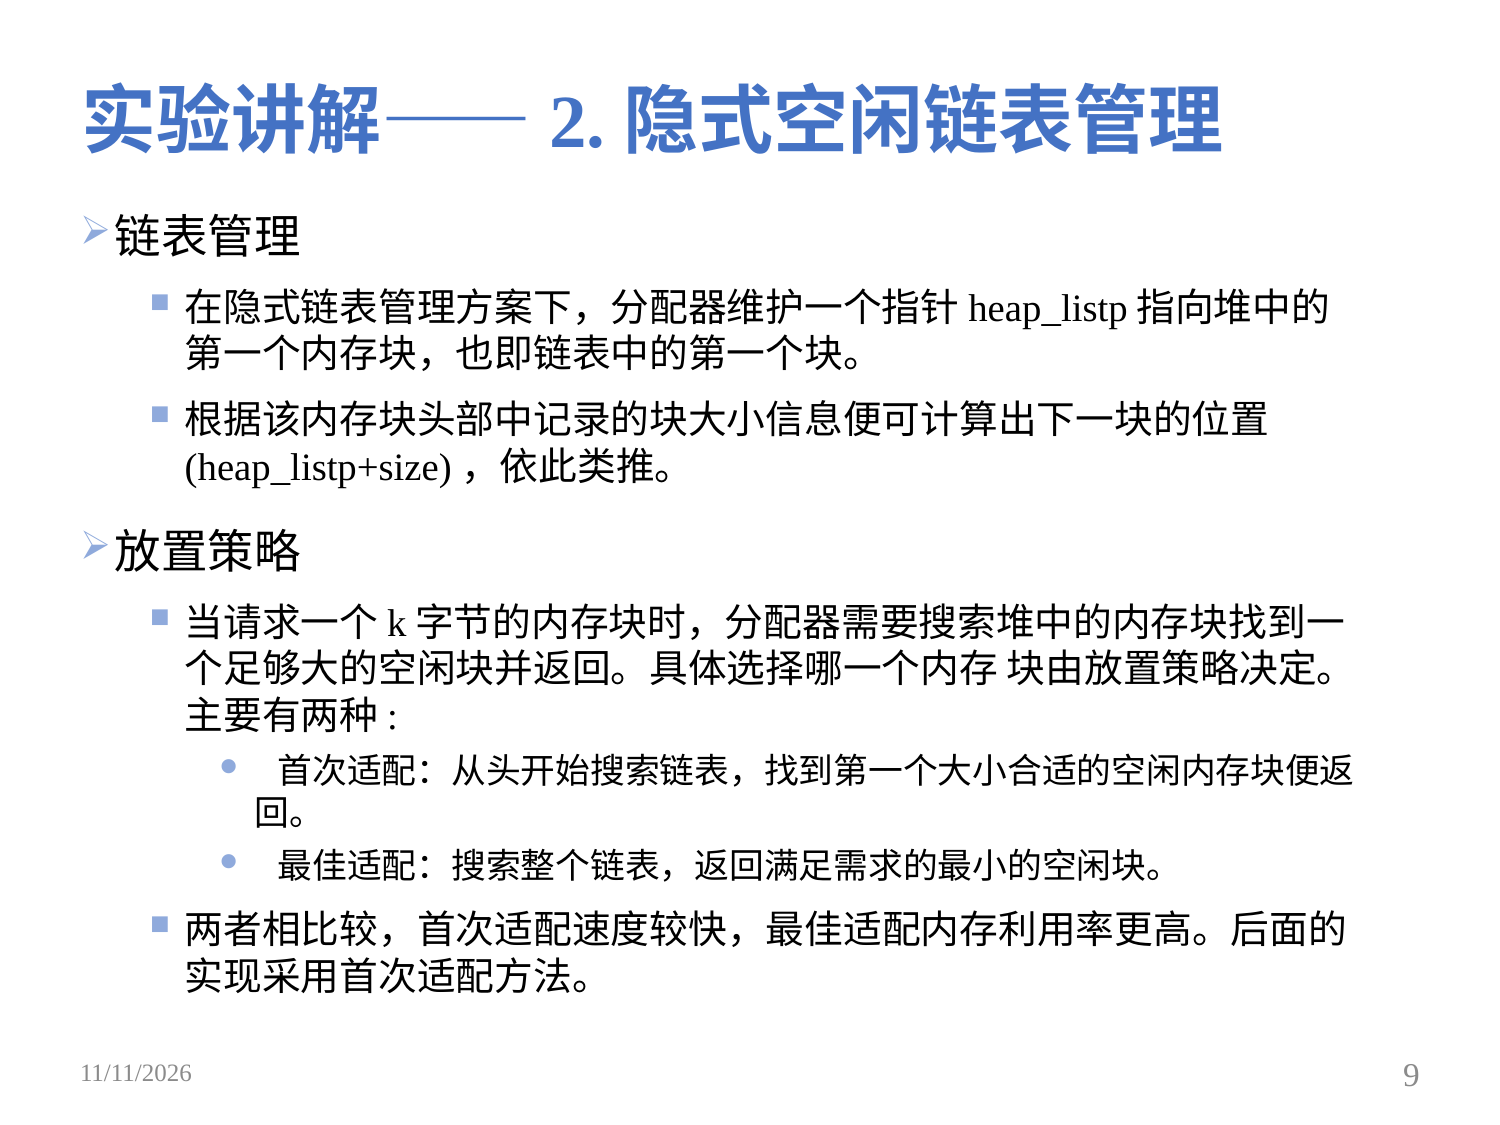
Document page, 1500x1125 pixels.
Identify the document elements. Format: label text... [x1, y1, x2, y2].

slide_number 9 [1059, 1042, 1435, 1103]
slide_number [65, 1041, 403, 1101]
title 实验讲解——2.隐式空闲链表管理 [66, 59, 1435, 187]
list 链表管理 在隐式链表管理方案下，分配器维护一个指针heap_listp指向堆中的第一个内存块，也即链表中的第一个块。 根据该内存块头部中记录的块大小信息便可计算出下一块的位置(heap_listp+size)，依此类推。 放置策略 当请求一个k字节的内存块时，分配器需要搜索堆中的内存块找到一个足够大的空闲块并返回。具体选择哪一个内存 块由放置策略决定。主要有两种: 首次适配：从头开始搜索链表，找到第一个大小合适的空闲内存块便返回。 最佳适配：搜索整个链表，返回满足需求的最小的空闲块。 两者相比较，首次适配速度较快，最佳适配内存利用率更高。后面的实现采用首次适配方法。 [65, 188, 1376, 1009]
